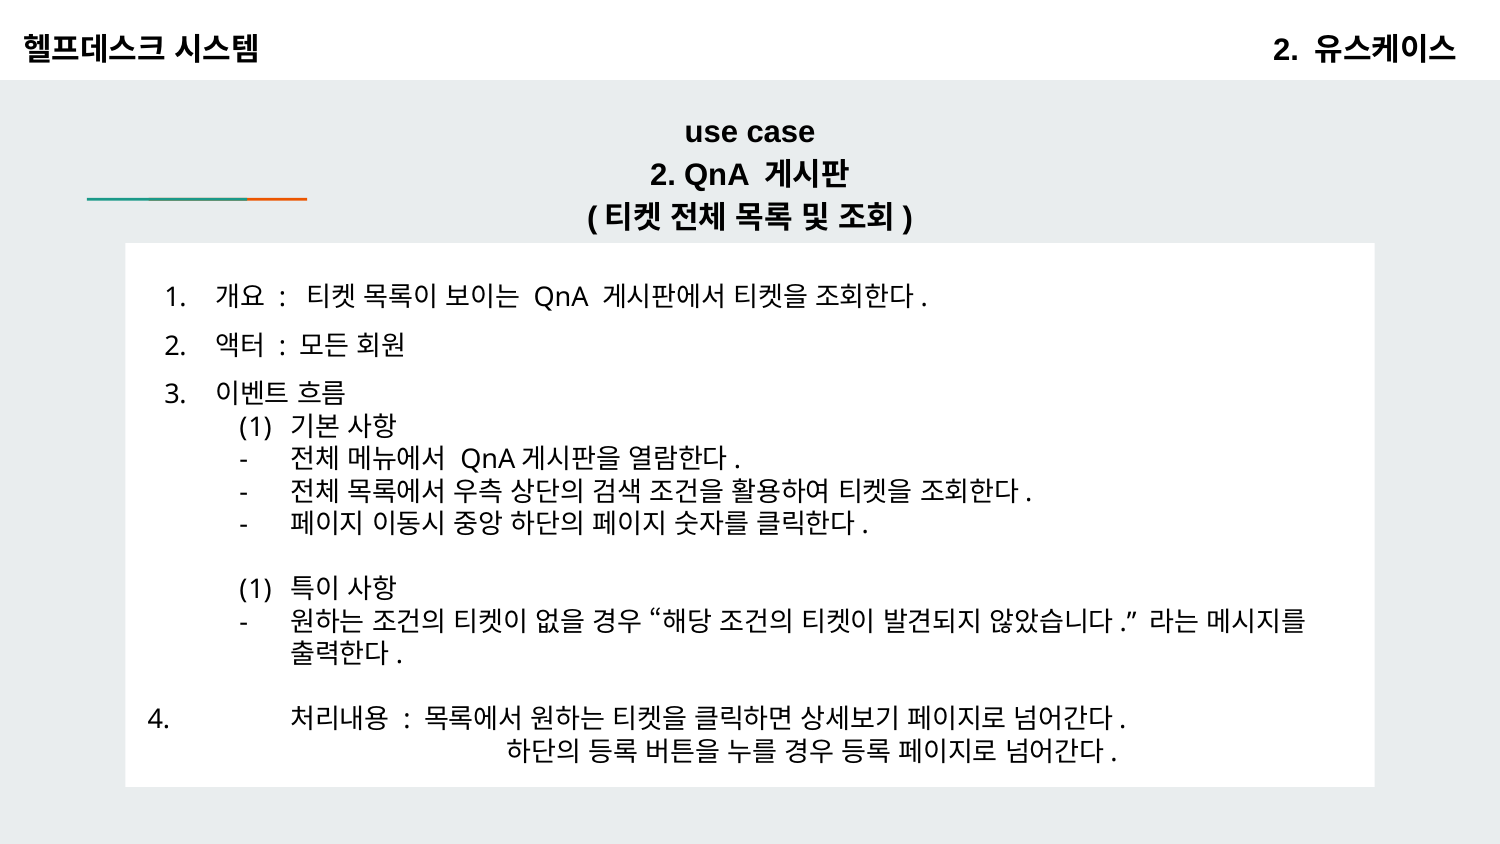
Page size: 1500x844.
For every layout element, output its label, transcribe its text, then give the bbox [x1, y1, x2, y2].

title 2. 유스케이스 [1258, 9, 1500, 81]
title 헬프데스크 시스템 [8, 9, 500, 81]
title use case 2. QnA 게시판 (티켓 전체 목록 및 조회) [504, 96, 996, 231]
text_box 개요 : 티켓 목록이 보이는 QnA 게시판에서 티켓을 조회한다. 액터 : 모든 회원 이벤트 흐름 기본 사항 전체 메뉴에서 QnA게시판을 열람한다. 전체 목록에서 우측 상단의 검색 조건을 활용하여 티켓을 조회한다. 페이지 이동시 중앙 하단의 페이지 숫자를 클릭한다. 특이 사항 원하는 조건의 티켓이 없을 경우 “해당 조건의 티켓이 발견되지 않았습니다.” 라는 메시지를 출력한다. 4. 처리내용 : 목록에서 원하는 티켓을 클릭하면 상세보기 페이지로 넘어간다. 하단의 등록 버튼을 누를 경우 등록 페이지로 넘어간다. [125, 243, 1375, 787]
